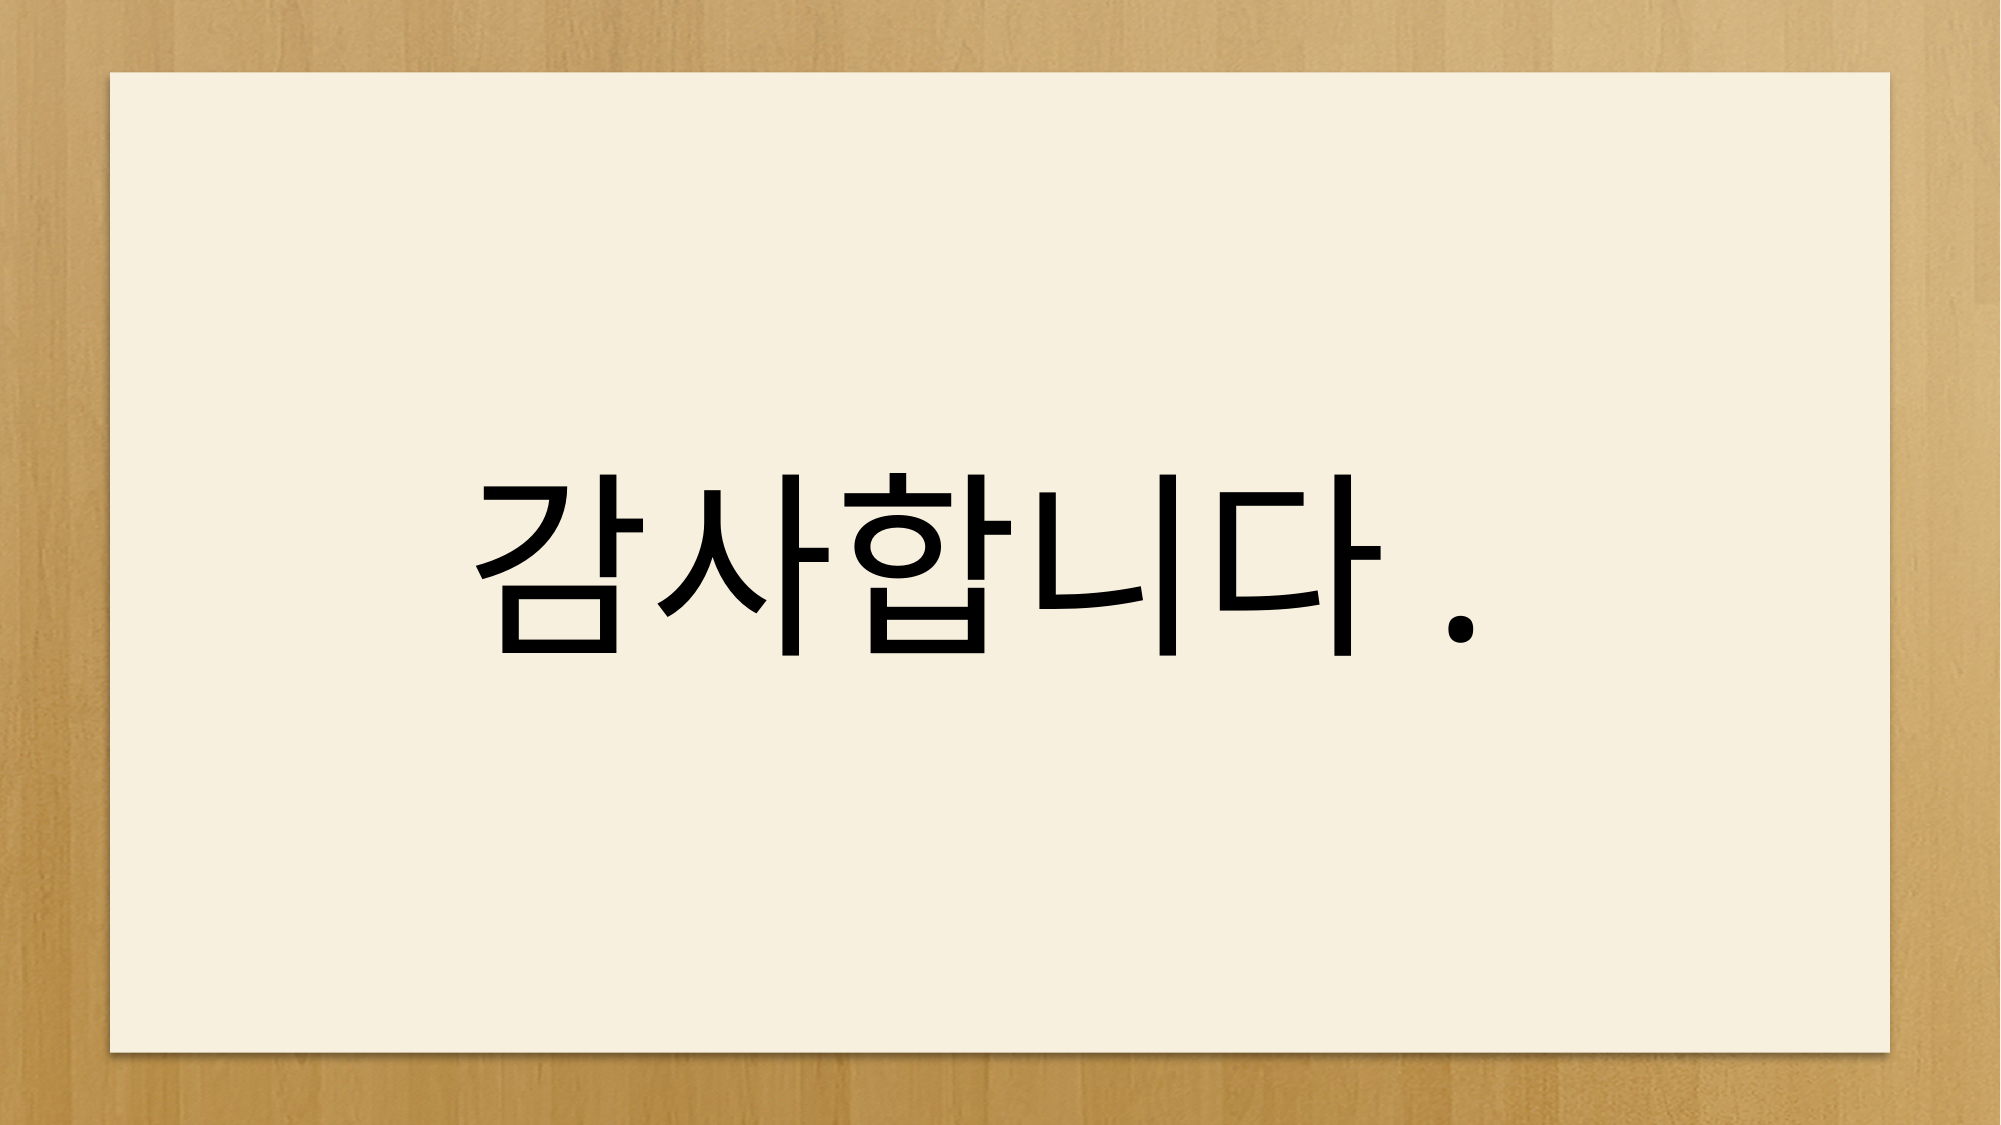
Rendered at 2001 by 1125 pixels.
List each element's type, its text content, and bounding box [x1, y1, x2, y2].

picture [0, 0, 2001, 1125]
text_box 감사합니다. [452, 432, 1584, 688]
